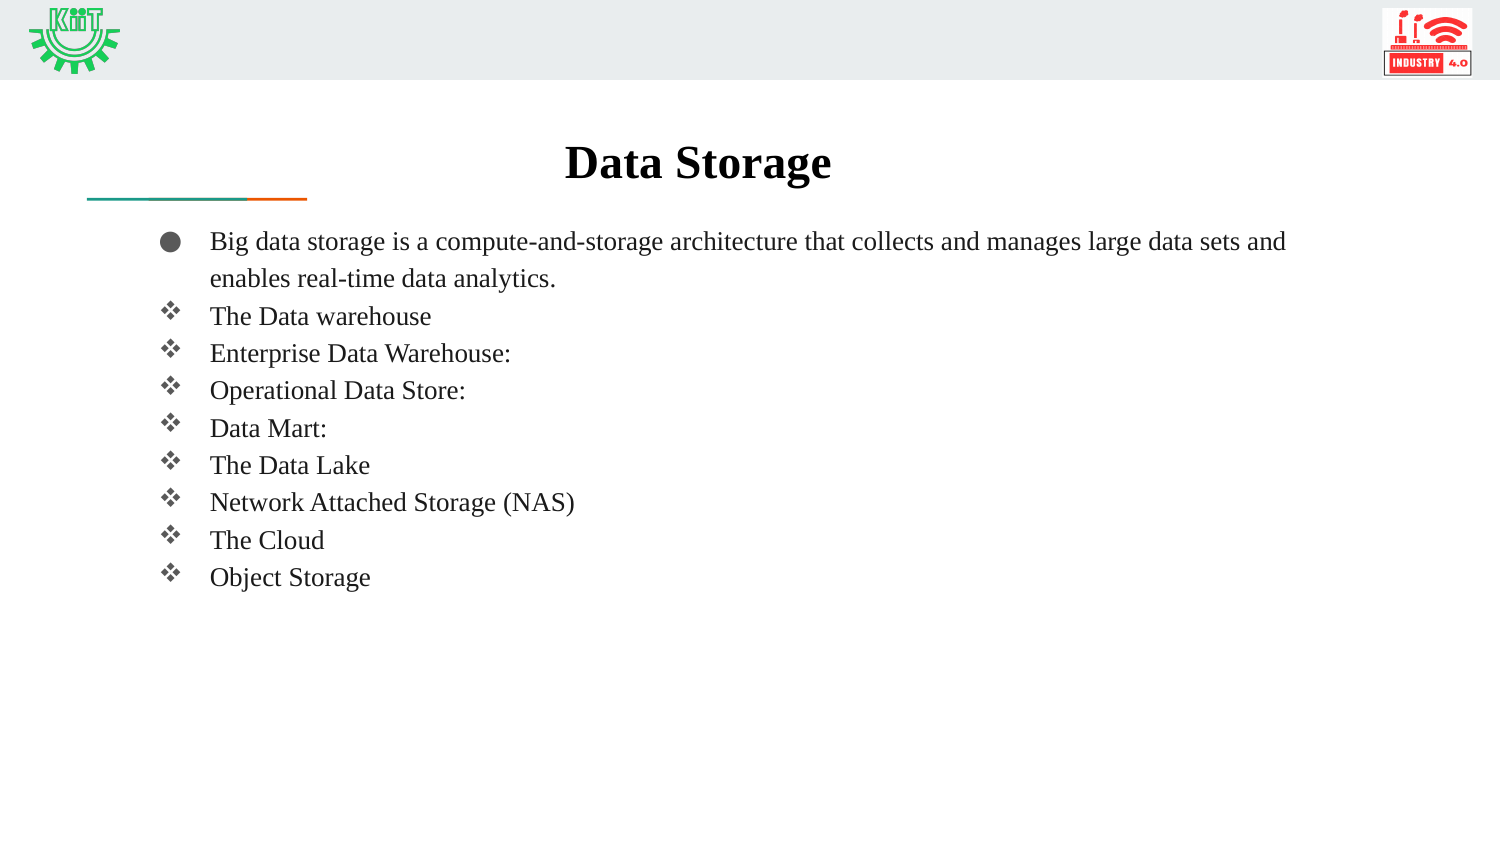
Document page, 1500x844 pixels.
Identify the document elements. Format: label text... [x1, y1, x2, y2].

picture [1382, 8, 1473, 78]
list Big data storage is a compute-and-storage architecture that collects and manages large data sets and enables real-time data analytics. The Data warehouse Enterprise Data Warehouse: Operational Data Store: Data Mart: The Data Lake Network Attached Storage (NAS) The Cloud Object Storage [119, 203, 1381, 712]
title Data Storage [549, 115, 951, 203]
picture [29, 8, 120, 74]
